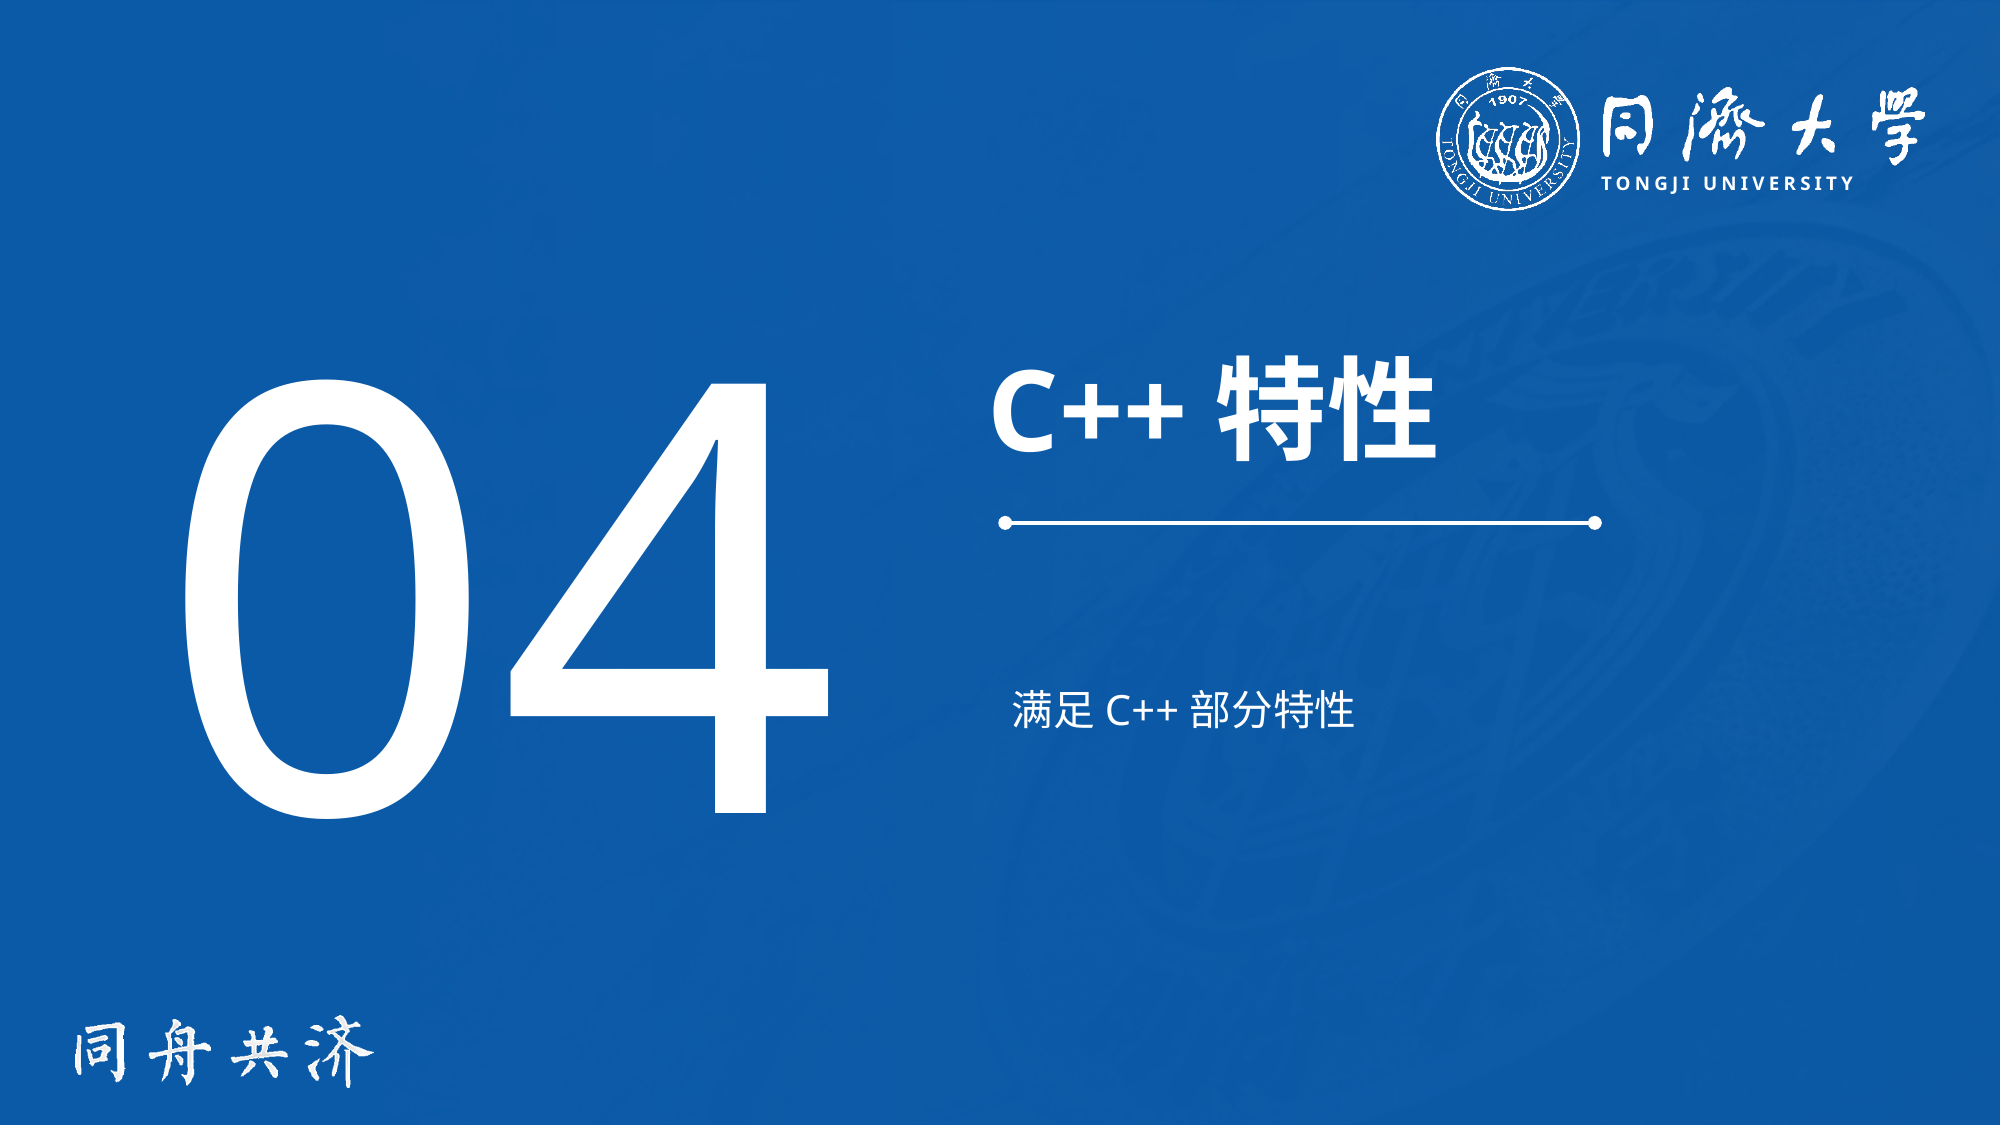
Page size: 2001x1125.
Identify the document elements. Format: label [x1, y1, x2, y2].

picture [75, 1015, 375, 1088]
text_box [1436, 67, 1934, 211]
list [0, 0, 2000, 1125]
